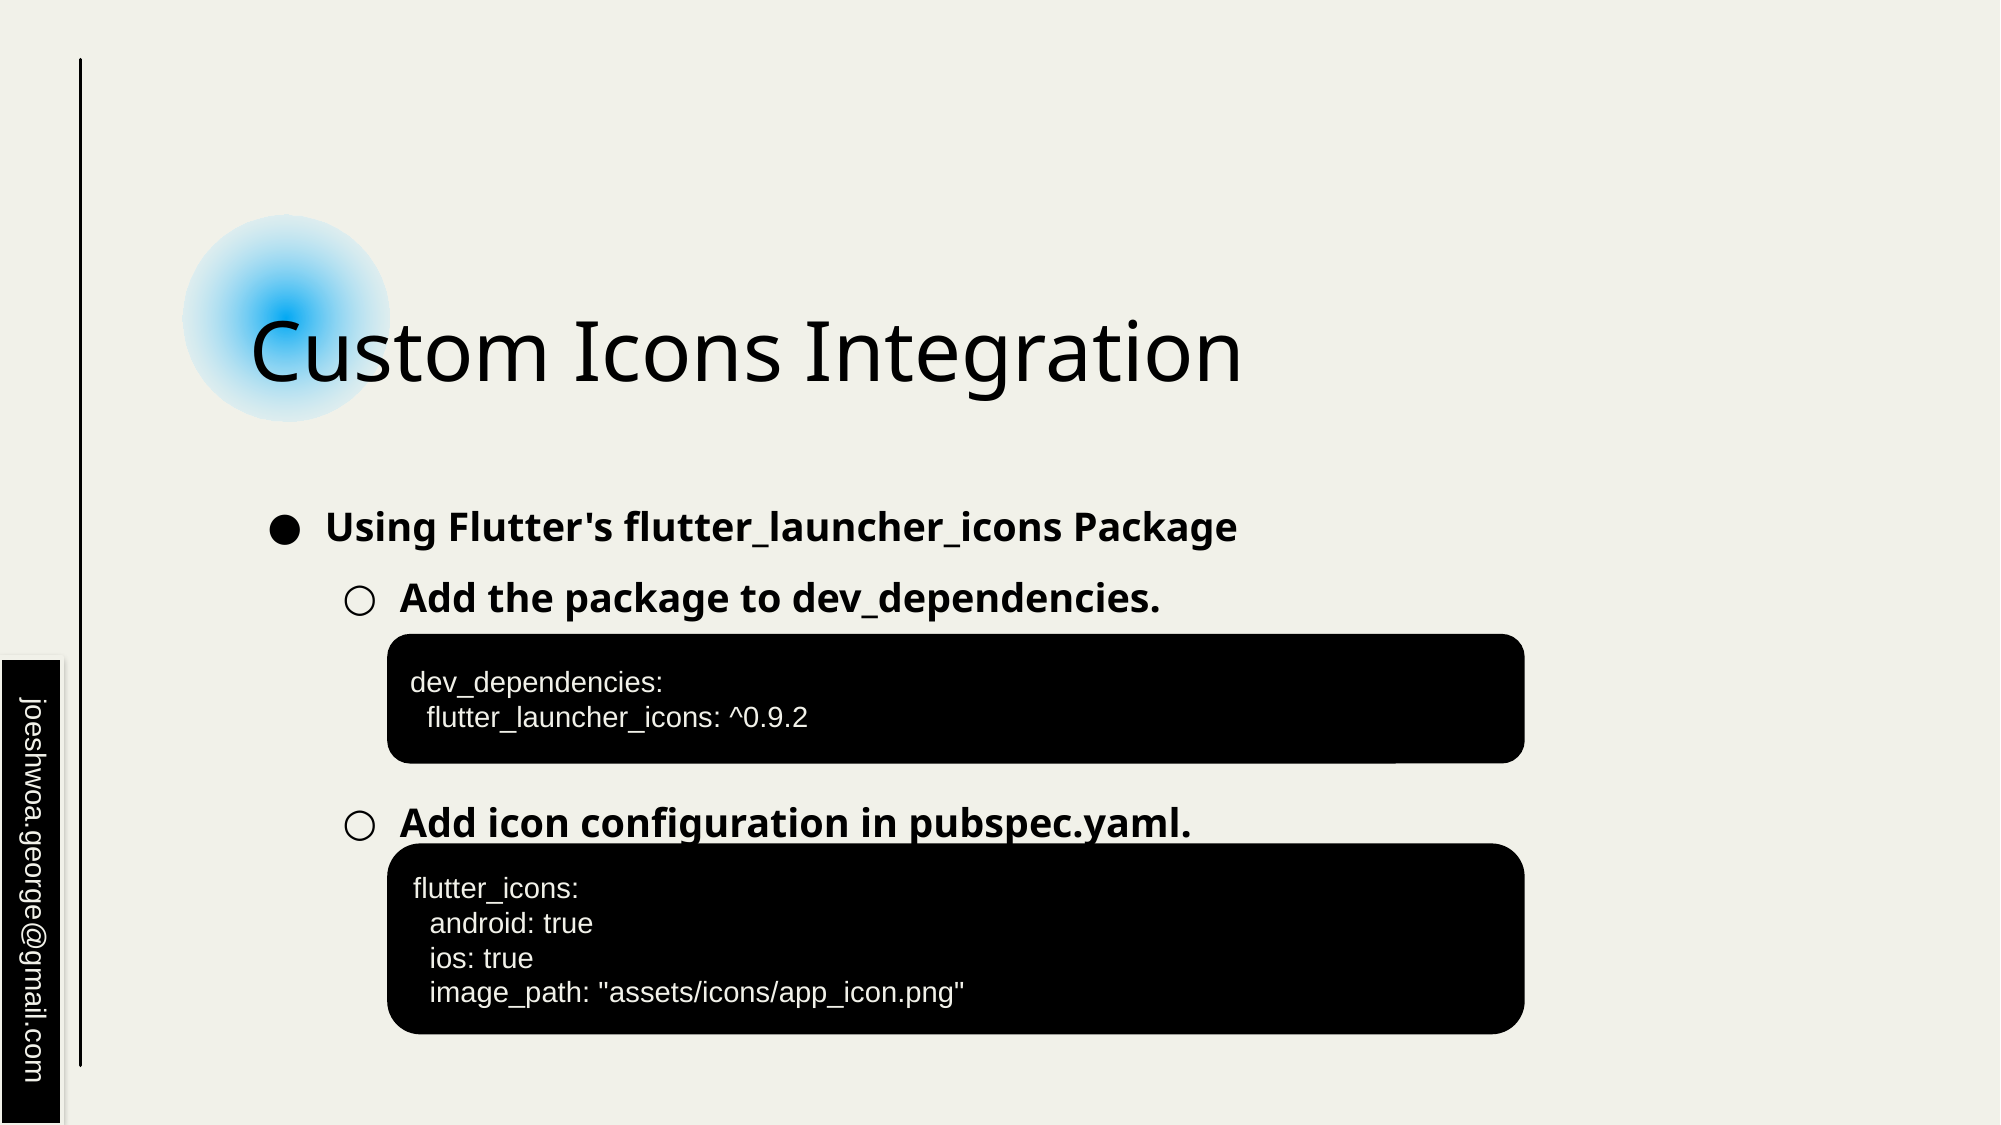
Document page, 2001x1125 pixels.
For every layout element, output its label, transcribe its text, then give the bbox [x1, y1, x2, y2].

text_box [182, 214, 384, 405]
text_box joeshwoa.george@gmail.com [0, 655, 64, 1125]
title Custom Icons Integration [229, 285, 1589, 411]
text_box [240, 411, 332, 422]
text_box flutter_icons: android: true ios: true image_path: "assets/icons/app_icon.png" [387, 843, 1525, 1035]
text_box dev_dependencies: flutter_launcher_icons: ^0.9.2 [387, 633, 1525, 764]
list Using Flutter's flutter_launcher_icons Package Add the package to dev_dependencies. Add icon configuration in pubspec.yaml. [229, 457, 1589, 994]
